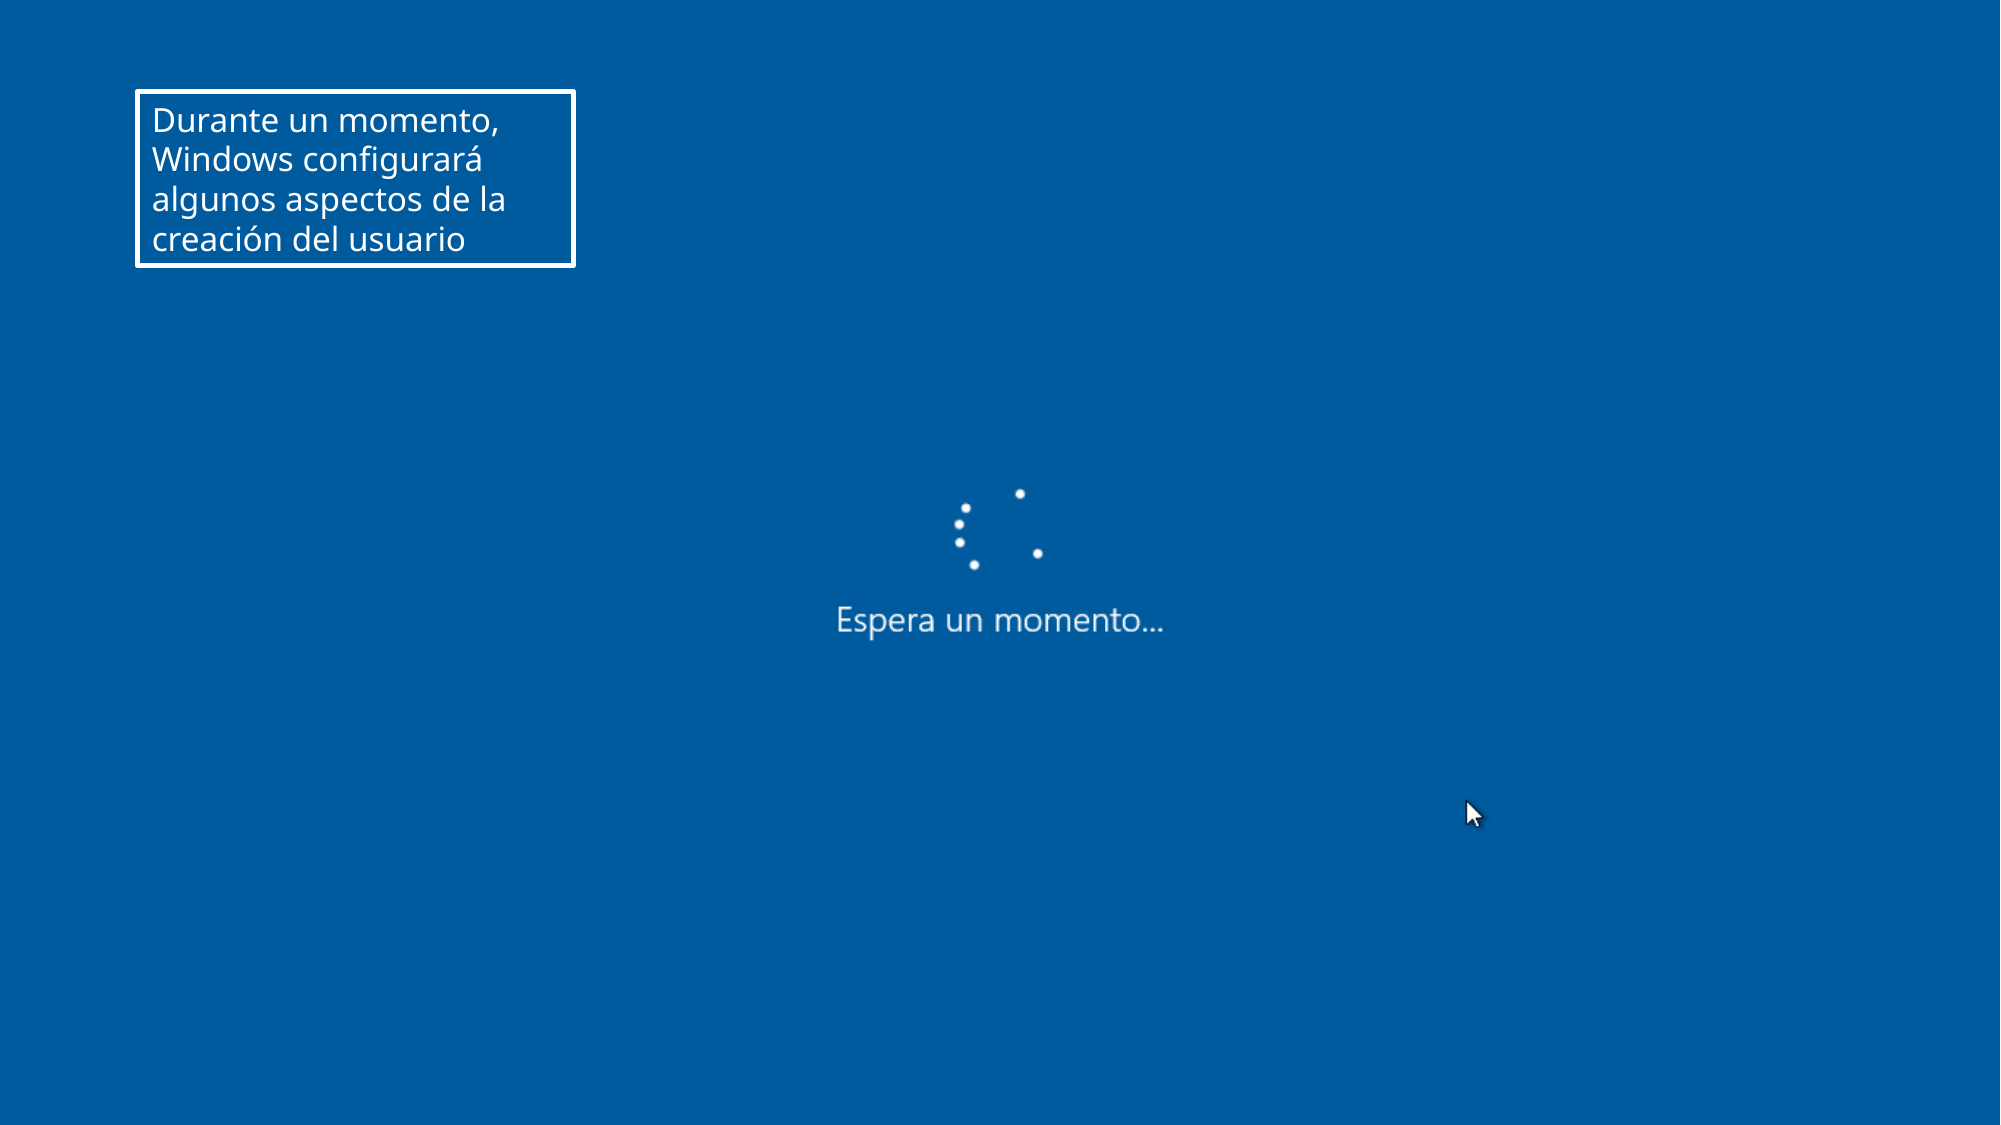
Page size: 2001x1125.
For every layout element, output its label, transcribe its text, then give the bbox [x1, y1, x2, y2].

text_box Durante un momento, Windows configurará algunos aspectos de la creación del usuario [137, 91, 250, 266]
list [250, 0, 1750, 1125]
